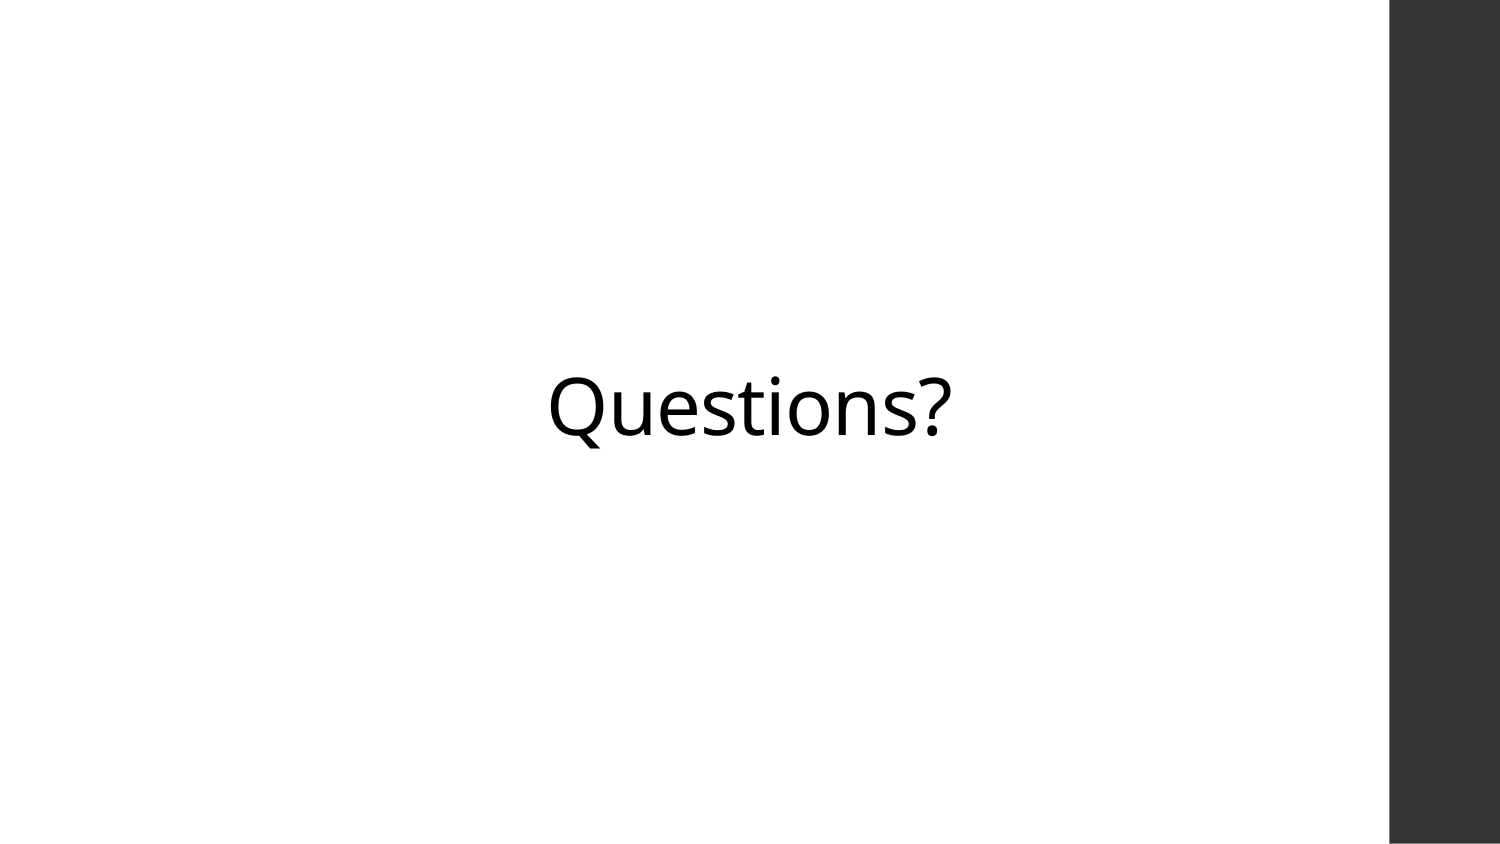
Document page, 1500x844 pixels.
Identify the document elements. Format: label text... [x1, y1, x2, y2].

title Questions? [511, 351, 989, 492]
